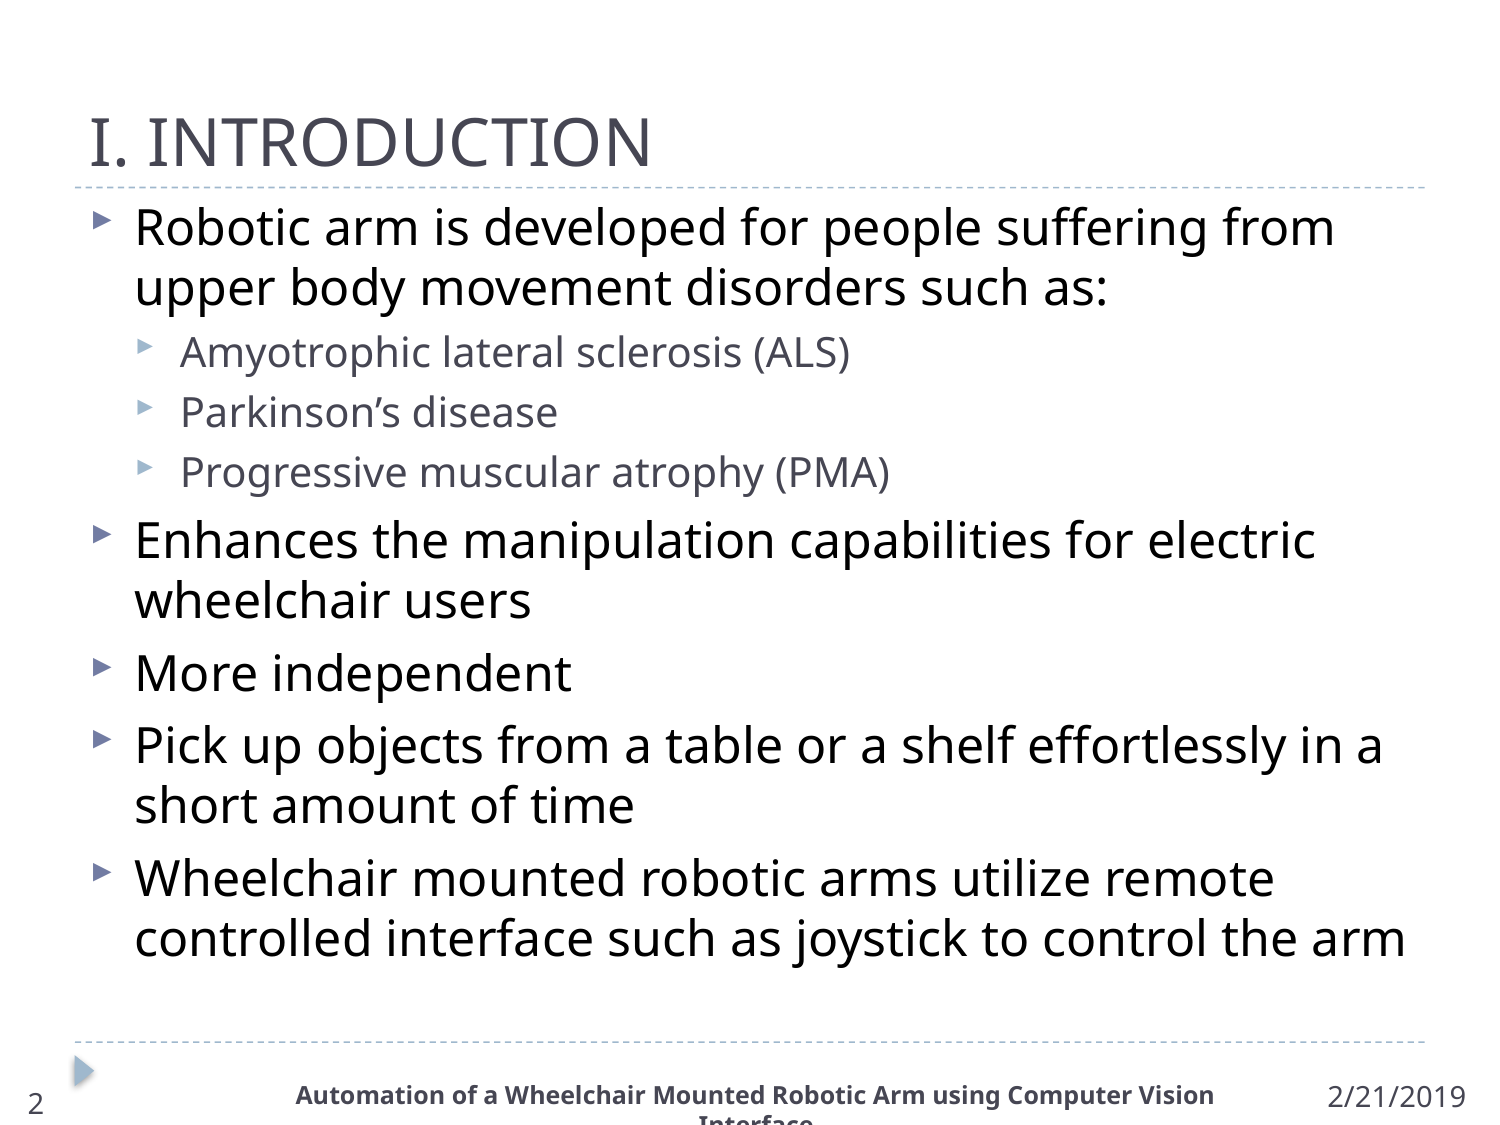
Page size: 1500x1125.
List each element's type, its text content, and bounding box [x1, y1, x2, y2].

title I. INTRODUCTION [75, 24, 1425, 187]
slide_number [1312, 1070, 1500, 1125]
slide_number 2 [12, 1077, 88, 1125]
text_box Automation of a Wheelchair Mounted Robotic Arm using Computer Vision Interface [224, 1071, 1288, 1125]
list Robotic arm is developed for people suffering from upper body movement disorders such as: Amyotrophic lateral sclerosis (ALS) Parkinson’s disease Progressive muscular atrophy (PMA) Enhances the manipulation capabilities for electric wheelchair users More independent Pick up objects from a table or a shelf effortlessly in a short amount of time Wheelchair mounted robotic arms utilize remote controlled interface such as joystick to control the arm [75, 187, 1425, 998]
